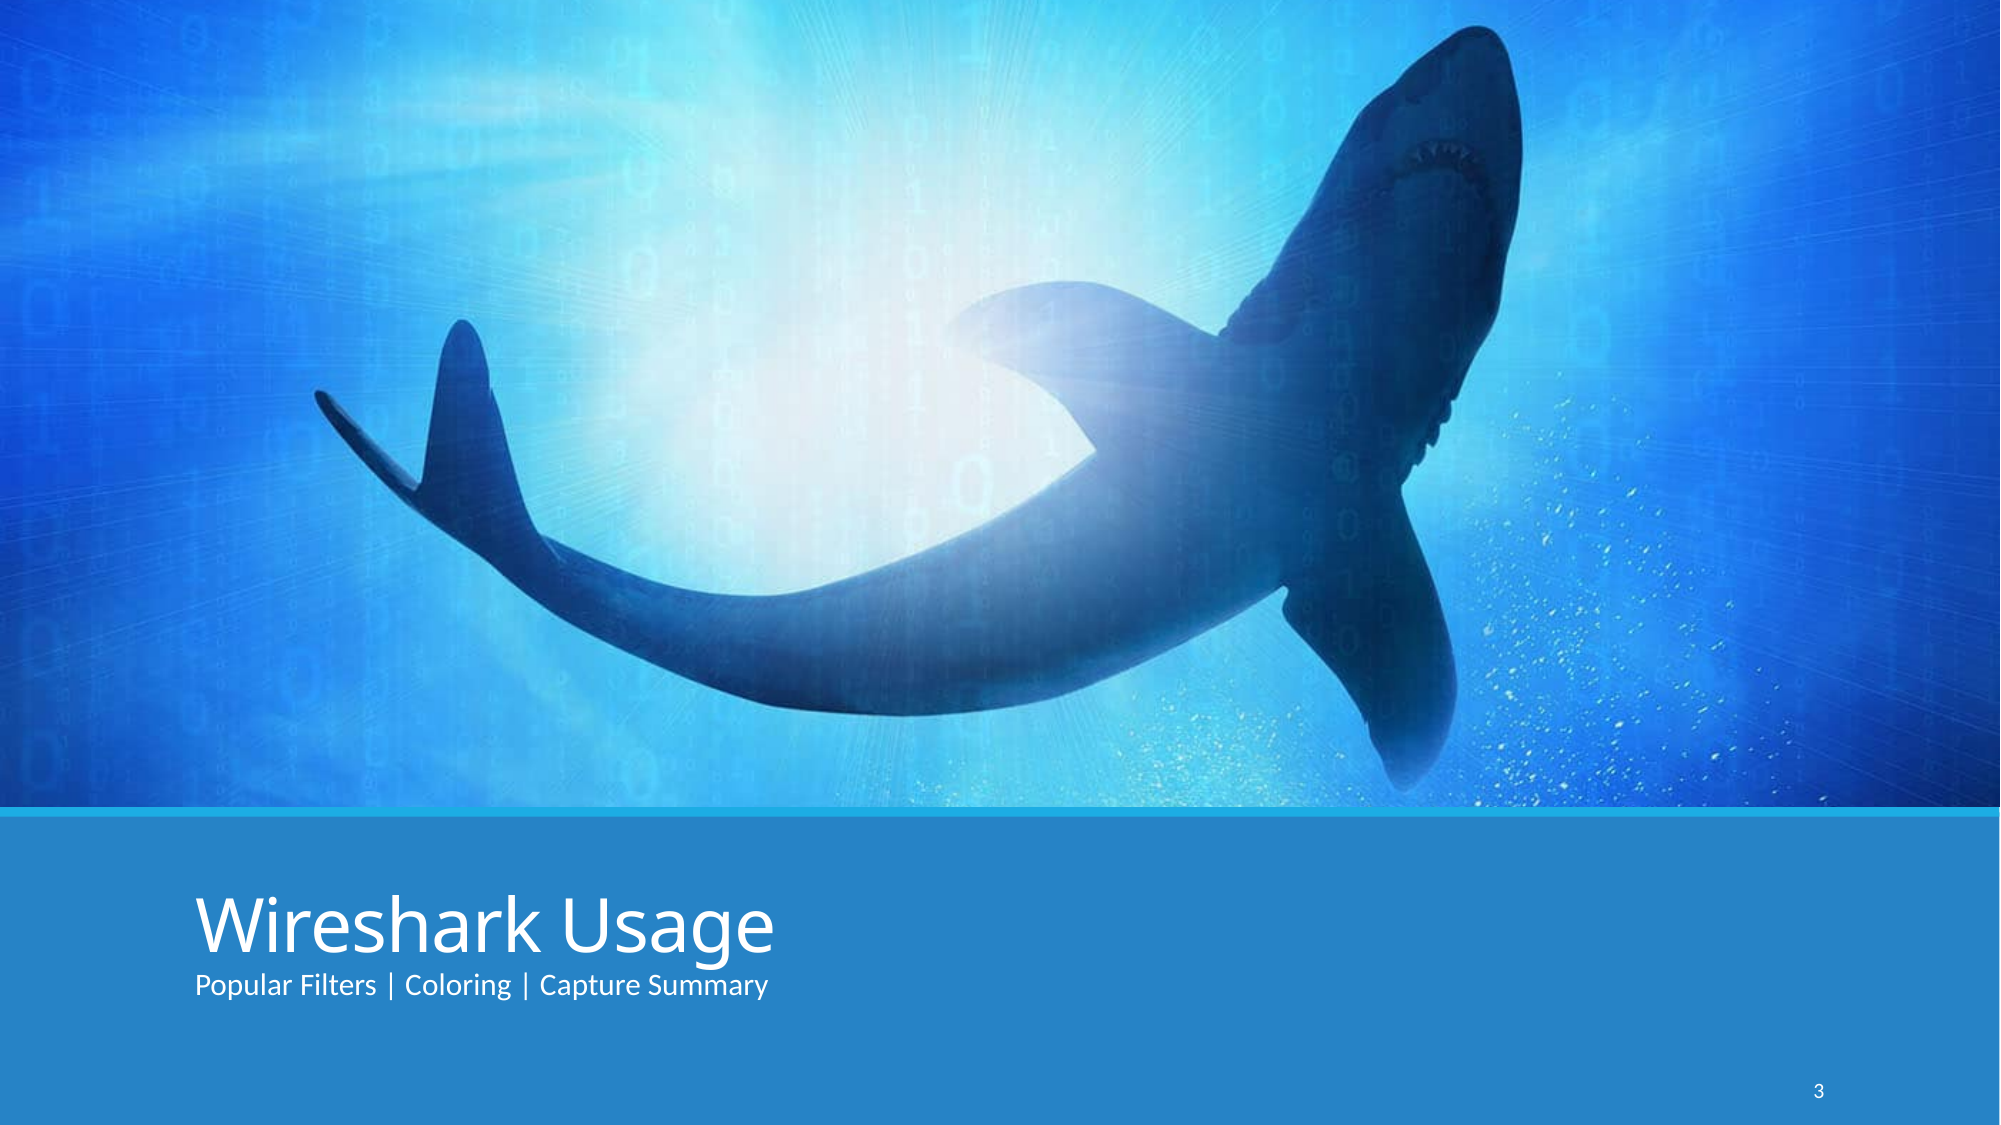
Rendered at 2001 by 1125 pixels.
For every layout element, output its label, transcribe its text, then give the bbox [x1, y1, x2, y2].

picture [0, 0, 2000, 807]
list Popular Filters | Coloring | Capture Summary [180, 968, 1839, 1067]
slide_number 3 [1624, 1059, 1840, 1120]
title Wireshark Usage [180, 832, 1839, 968]
